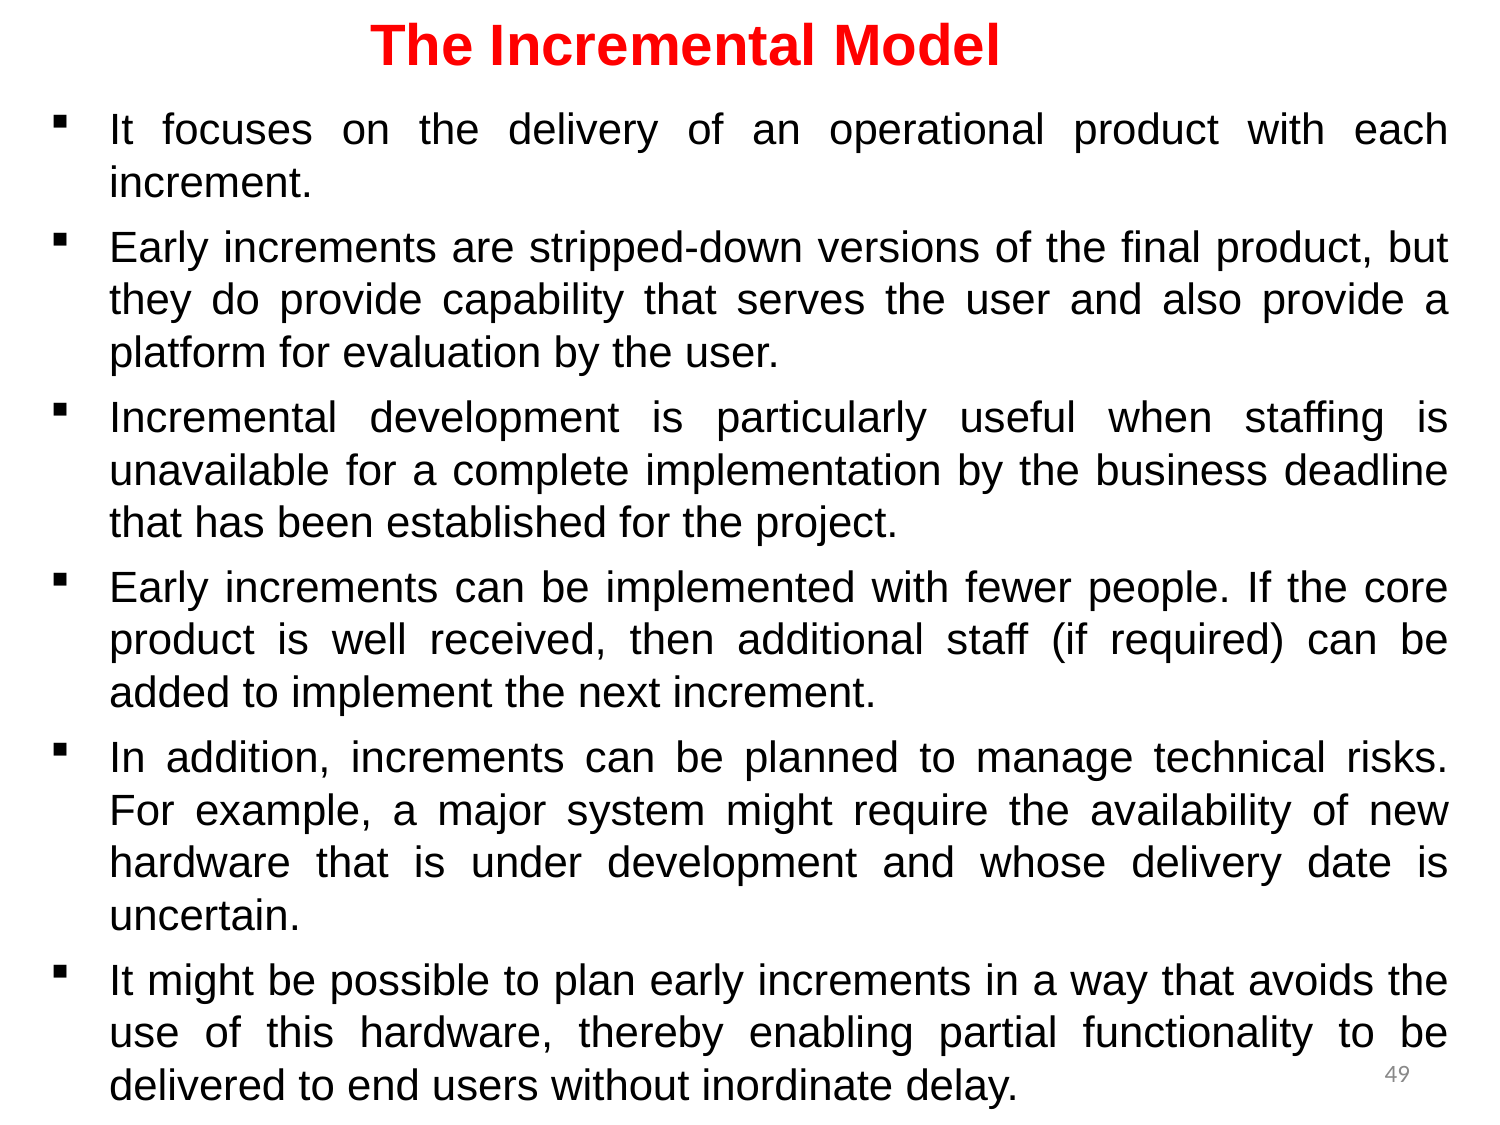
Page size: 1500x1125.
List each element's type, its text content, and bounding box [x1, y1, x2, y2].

slide_number 49 [1074, 1042, 1425, 1103]
text_box The Incremental Model [355, 0, 1017, 85]
text_box It focuses on the delivery of an operational product with each increment. Early increments are stripped-down versions of the final product, but they do provide capability that serves the user and also provide a platform for evaluation by the user. Incremental development is particularly useful when staffing is unavailable for a complete implementation by the business deadline that has been established for the project. Early increments can be implemented with fewer people. If the core product is well received, then additional staff (if required) can be added to implement the next increment. In addition, increments can be planned to manage technical risks. For example, a major system might require the availability of new hardware that is under development and whose delivery date is uncertain. It might be possible to plan early increments in a way that avoids the use of this hardware, thereby enabling partial functionality to be delivered to end users without inordinate delay. [35, 93, 1465, 1125]
